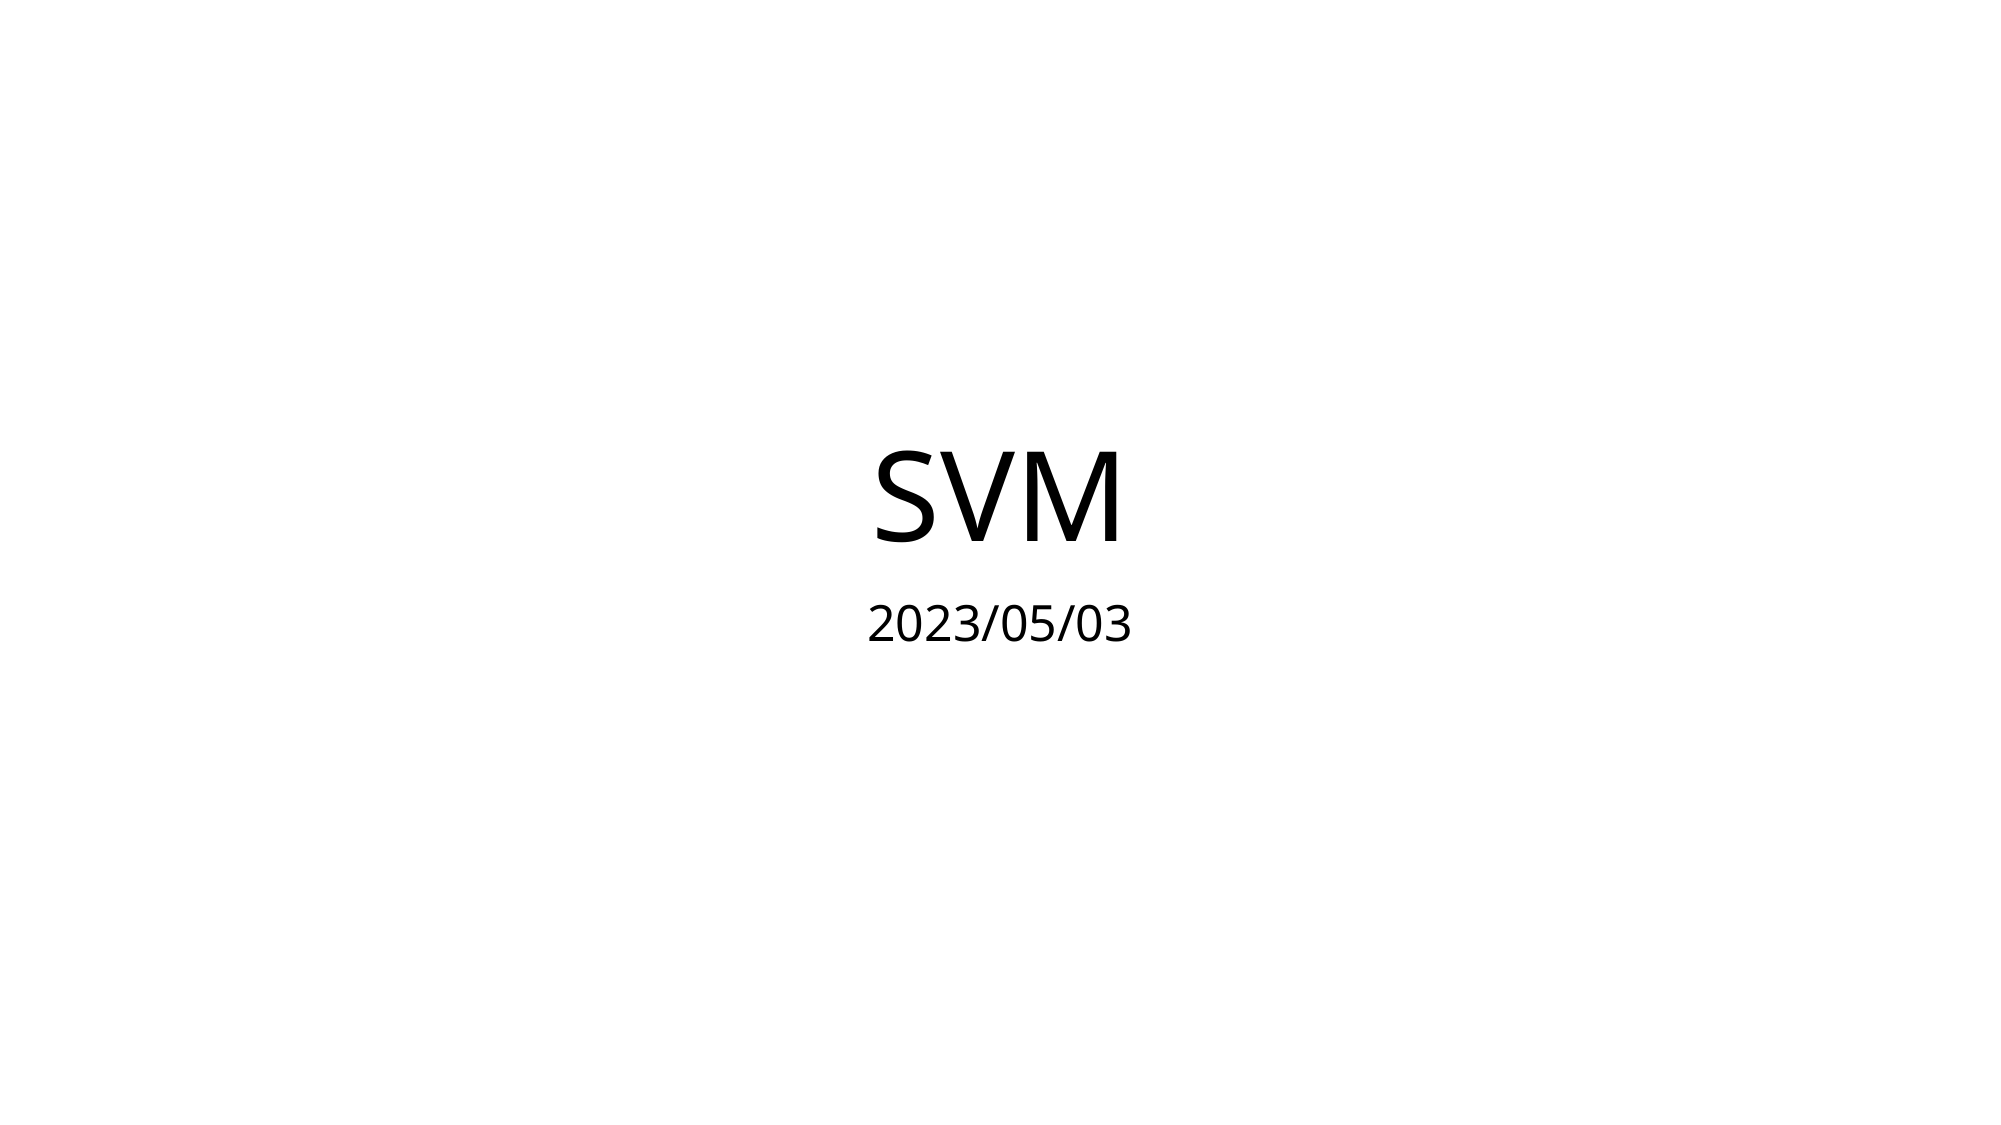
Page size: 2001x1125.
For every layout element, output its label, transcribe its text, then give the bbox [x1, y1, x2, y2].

title SVM [249, 184, 1750, 576]
subtitle 2023/05/03 [249, 590, 1750, 863]
